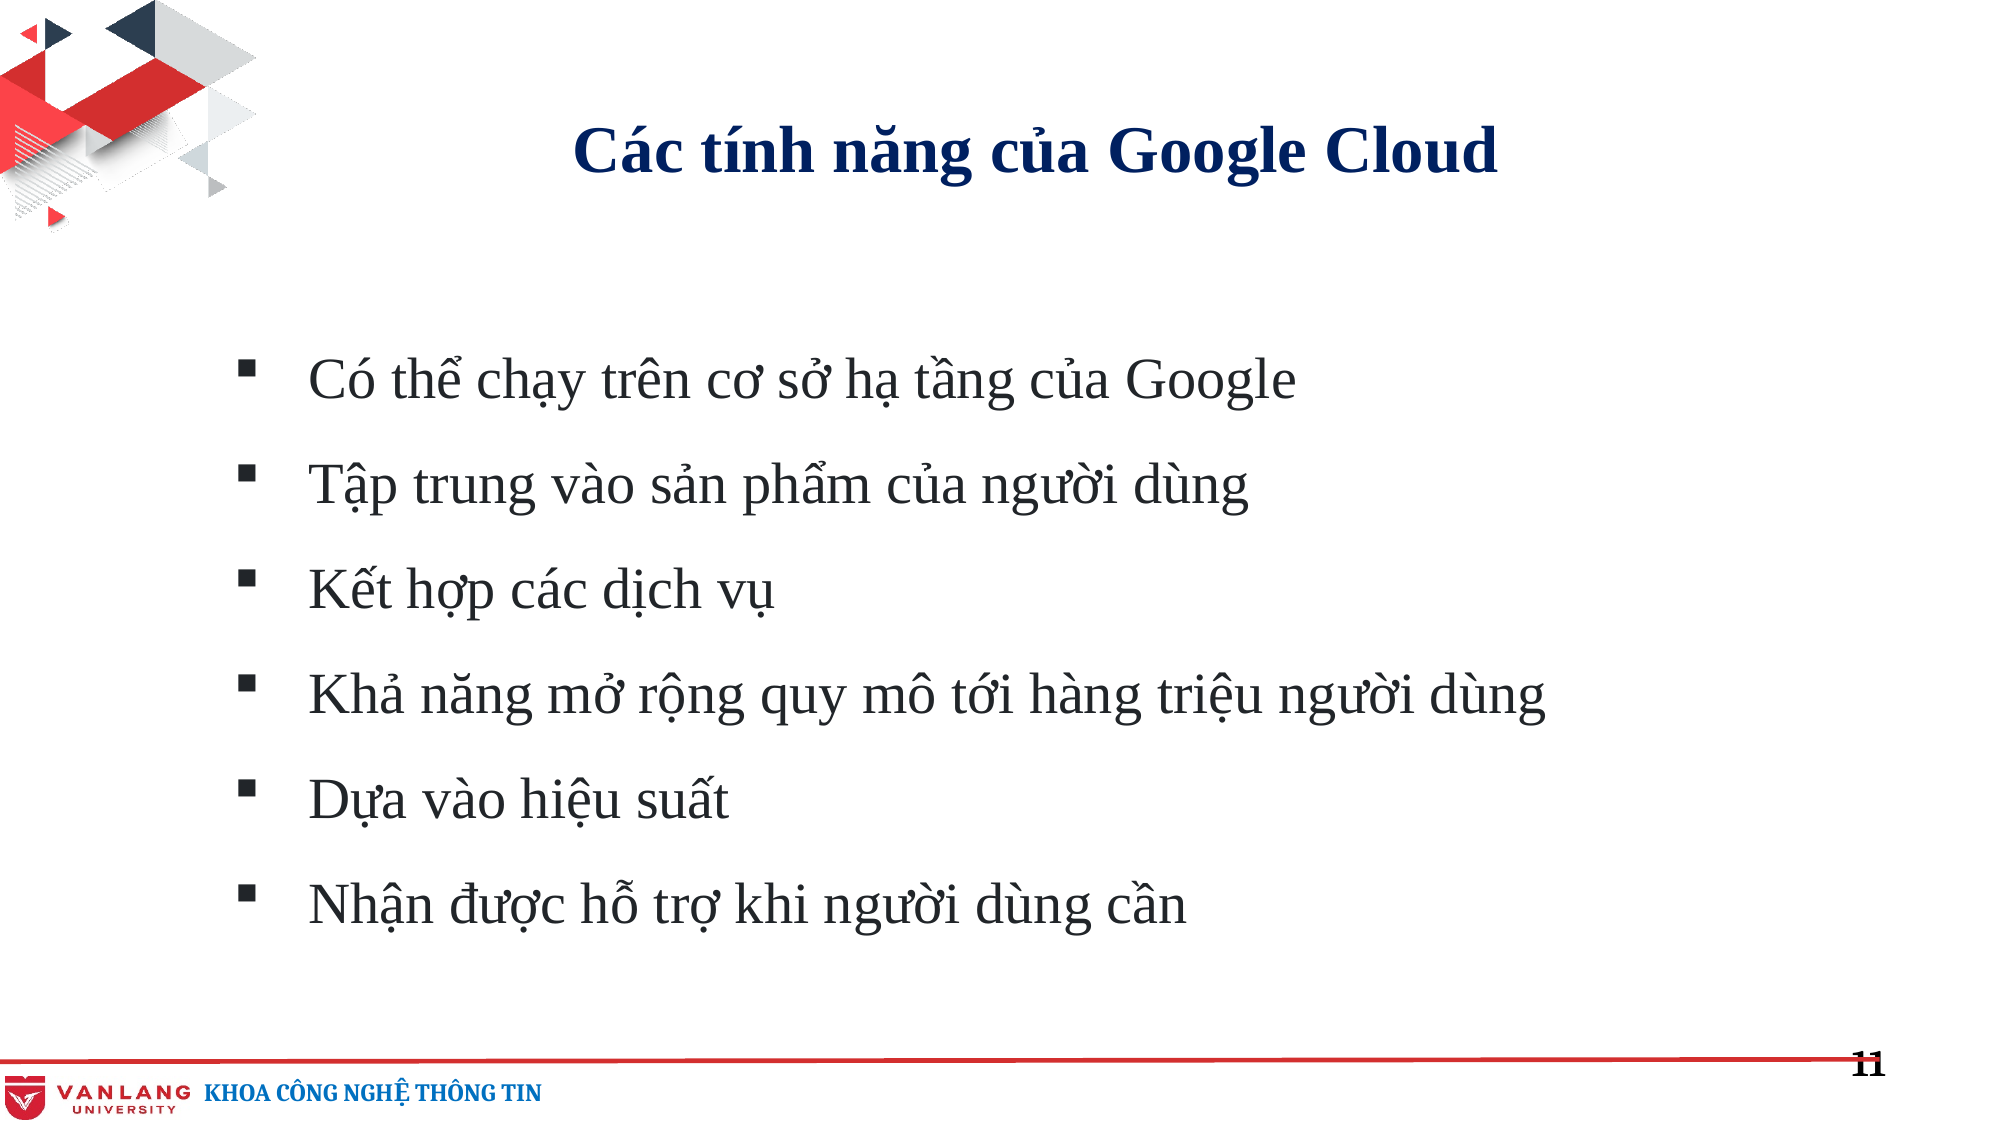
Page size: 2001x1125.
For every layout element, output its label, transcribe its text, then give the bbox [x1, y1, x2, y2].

picture [5, 1076, 190, 1120]
text_box Các tính năng của Google Cloud Có thể chạy trên cơ sở hạ tầng của Google Tập trung vào sản phẩm của người dùng Kết hợp các dịch vụ Khả năng mở rộng quy mô tới hàng triệu người dùng Dựa vào hiệu suất Nhận được hỗ trợ khi người dùng cần [218, 58, 1853, 943]
picture [0, 0, 256, 233]
